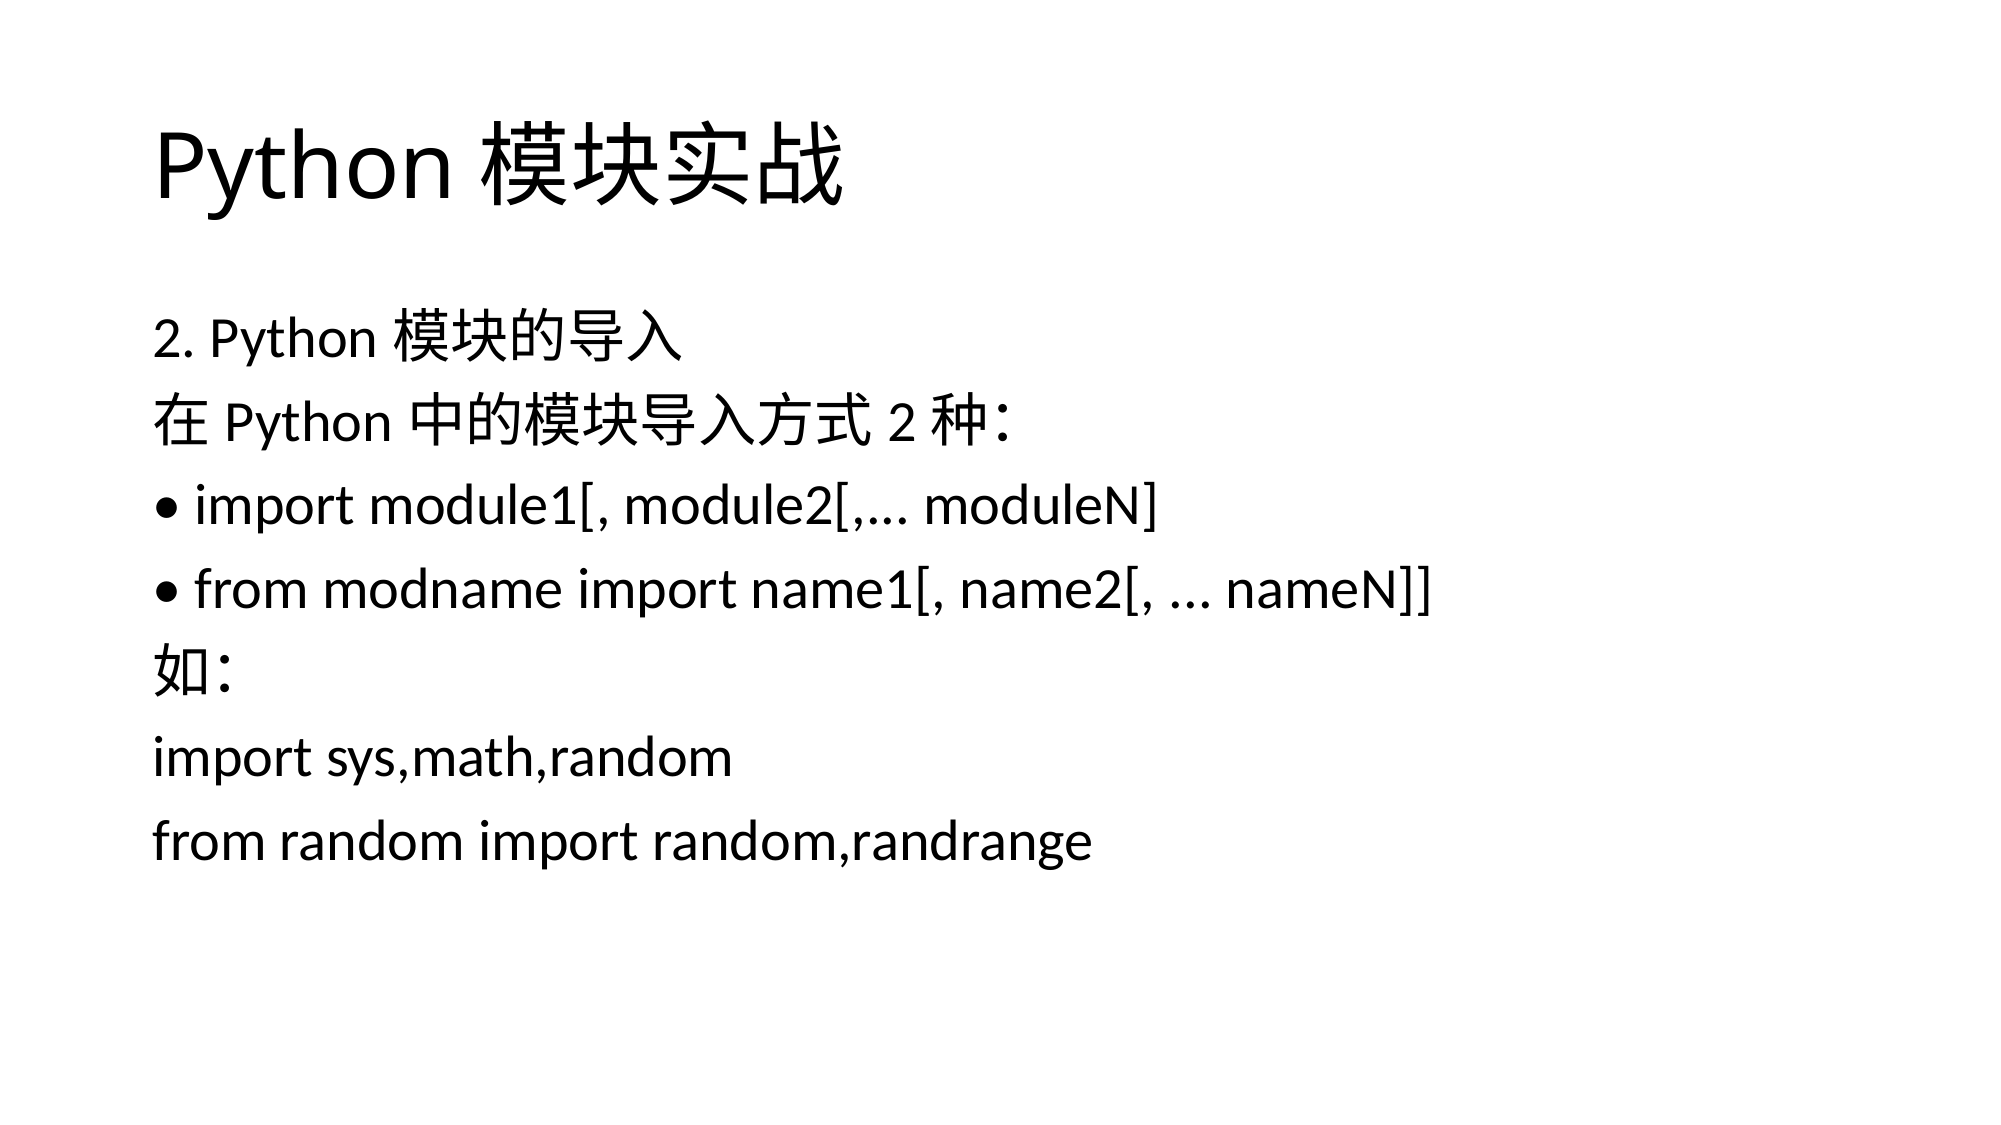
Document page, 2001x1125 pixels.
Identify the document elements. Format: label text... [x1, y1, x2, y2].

list 2. Python模块的导入 在Python中的模块导入方式2种： • import module1[, module2[,... moduleN] • from modname import name1[, name2[, ... nameN]] 如： import sys,math,random from random import random,randrange [137, 299, 1863, 1014]
title Python模块实战 [137, 59, 1863, 278]
